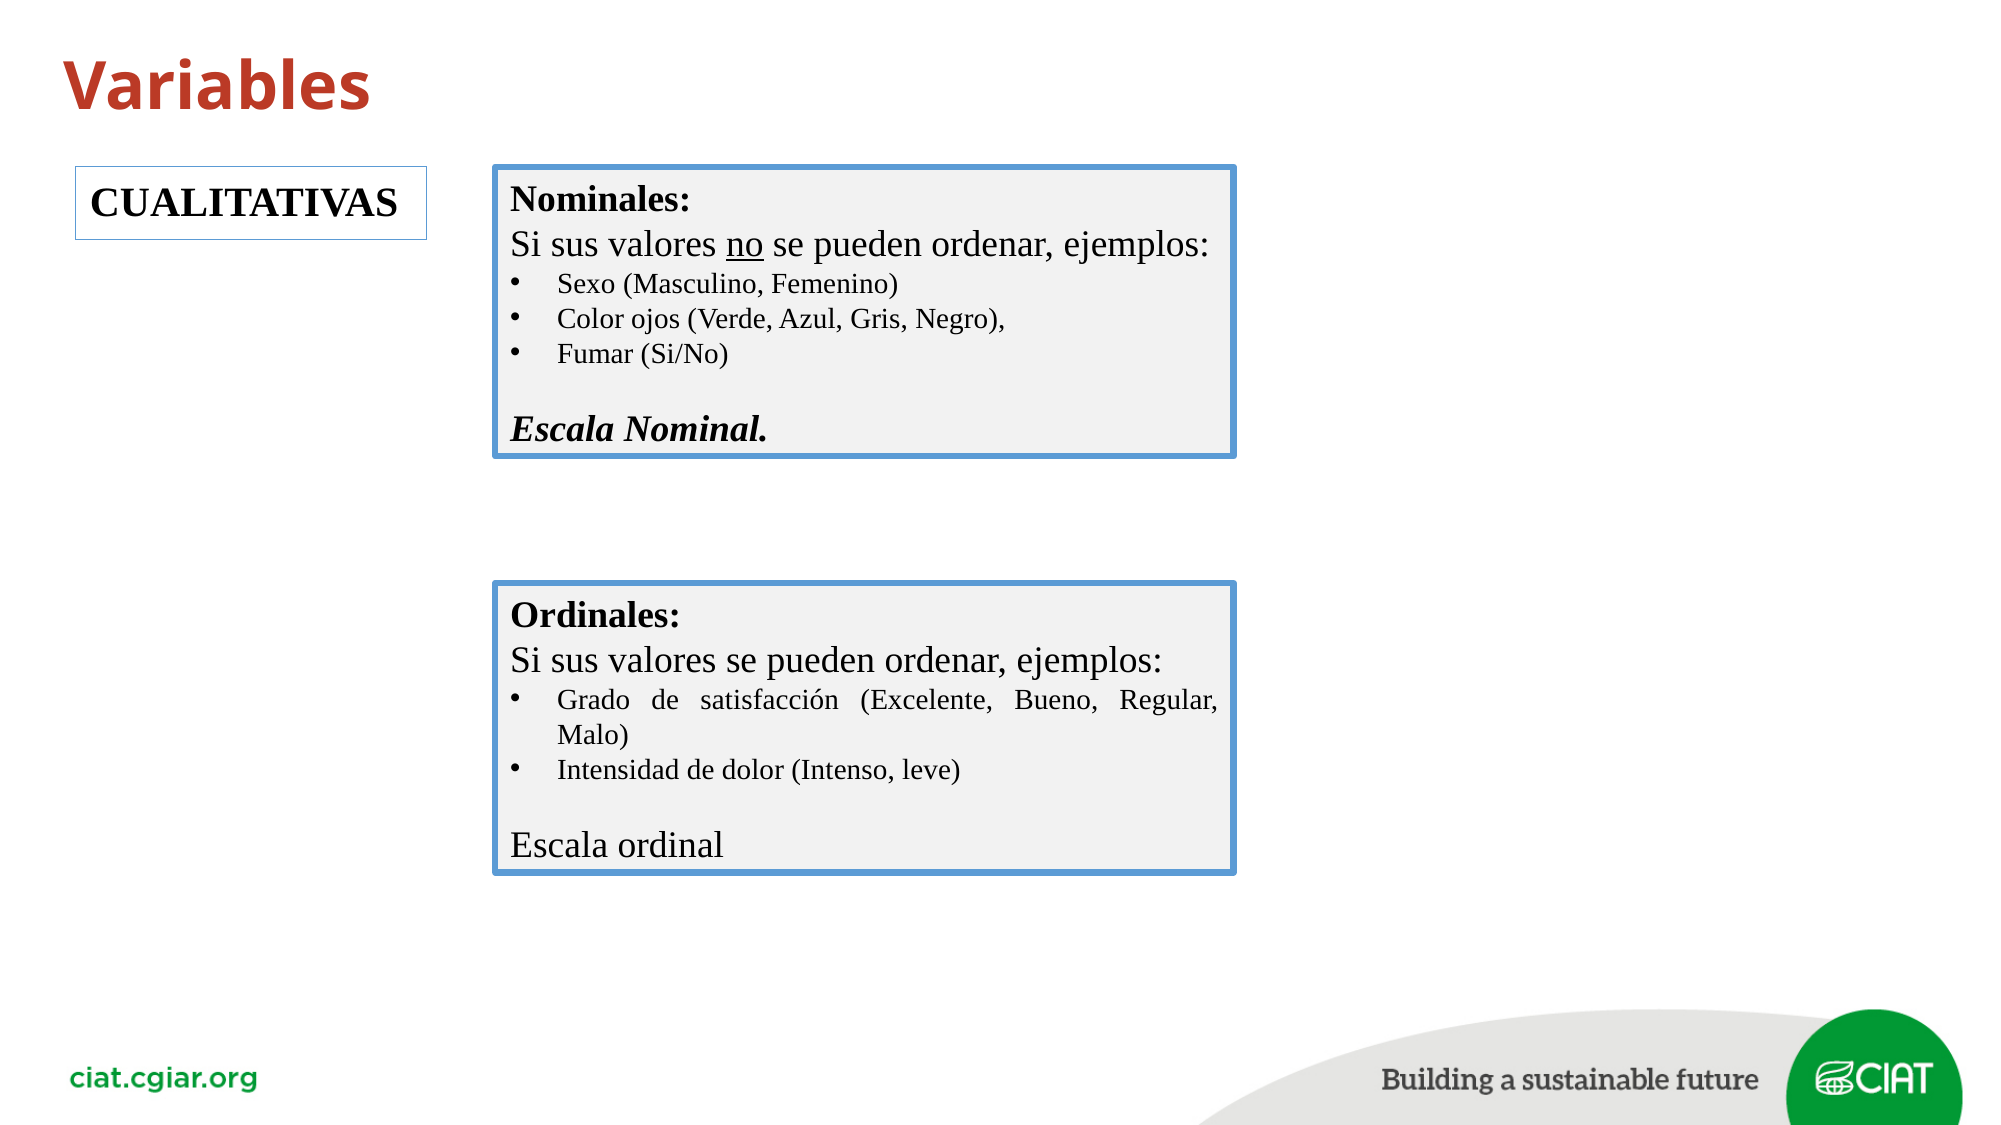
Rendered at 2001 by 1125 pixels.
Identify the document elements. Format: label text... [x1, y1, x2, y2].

text_box Ordinales: Si sus valores se pueden ordenar, ejemplos: Grado de satisfacción (Excelente, Bueno, Regular, Malo) Intensidad de dolor (Intenso, leve) Escala ordinal [495, 582, 1234, 873]
picture [0, 996, 2000, 1125]
title Variables [48, 44, 1952, 122]
text_box Nominales: Si sus valores no se pueden ordenar, ejemplos: Sexo (Masculino, Femenino) Color ojos (Verde, Azul, Gris, Negro), Fumar (Si/No) Escala Nominal. [495, 166, 1234, 457]
list CUALITATIVAS [75, 166, 427, 240]
